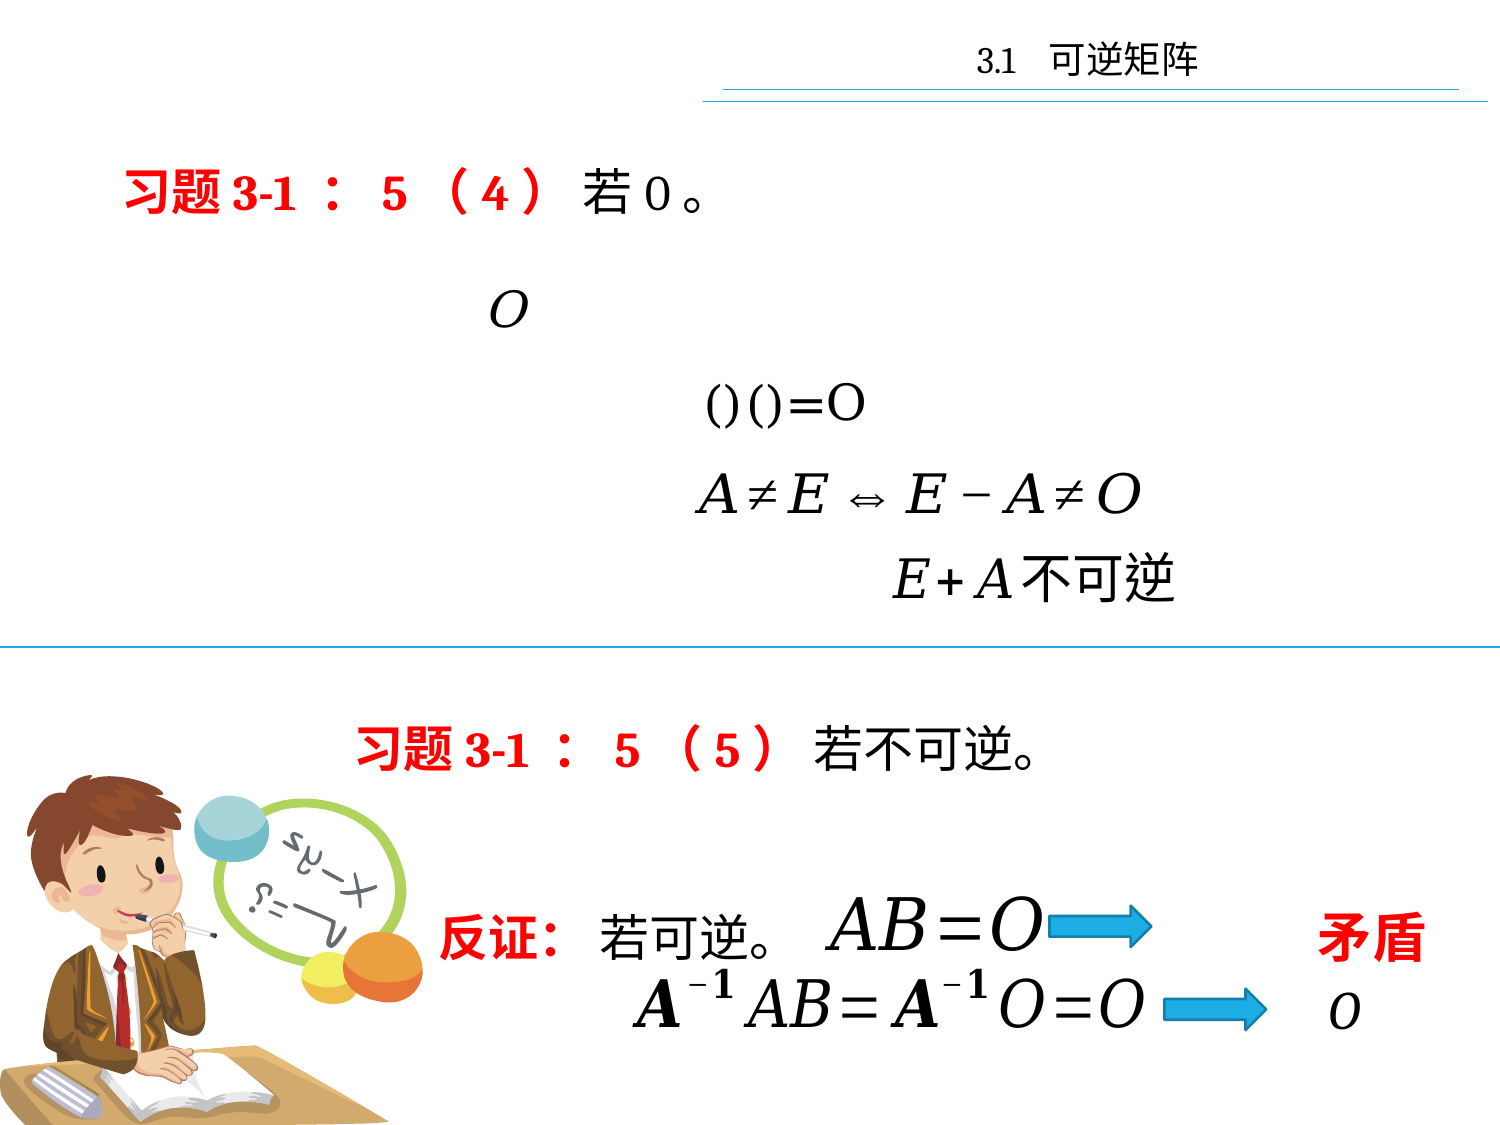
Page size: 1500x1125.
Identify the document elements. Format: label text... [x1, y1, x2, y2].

picture [0, 774, 423, 1125]
text_box [1048, 904, 1153, 949]
text_box 矛盾 [1241, 895, 1448, 976]
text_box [702, 28, 1489, 102]
text_box [1163, 987, 1268, 1032]
